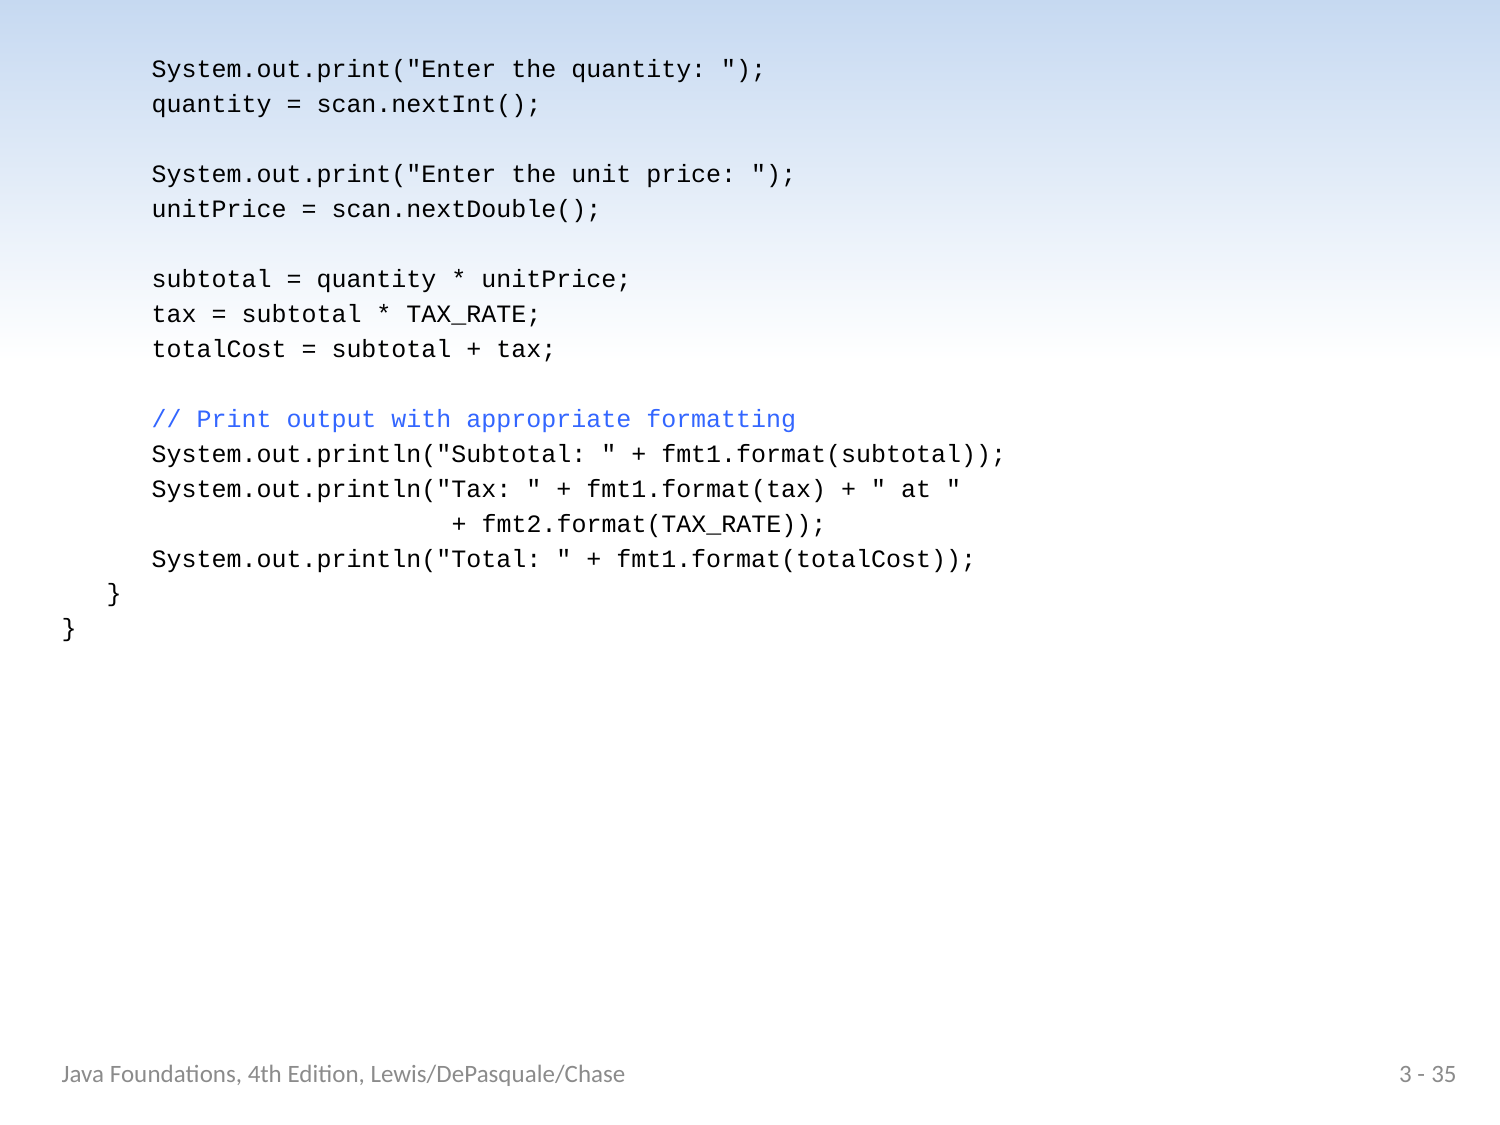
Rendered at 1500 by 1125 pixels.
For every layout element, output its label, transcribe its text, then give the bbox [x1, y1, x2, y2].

slide_number 3 - 35 [1121, 1042, 1472, 1103]
list System.out.print("Enter the quantity: "); quantity = scan.nextInt(); System.out.print("Enter the unit price: "); unitPrice = scan.nextDouble(); subtotal = quantity * unitPrice; tax = subtotal * TAX_RATE; totalCost = subtotal + tax; // Print output with appropriate formatting System.out.println("Subtotal: " + fmt1.format(subtotal)); System.out.println("Tax: " + fmt1.format(tax) + " at " + fmt2.format(TAX_RATE)); System.out.println("Total: " + fmt1.format(totalCost)); } } [46, 45, 1473, 1043]
footer Java Foundations, 4th Edition, Lewis/DePasquale/Chase [46, 1042, 1121, 1103]
